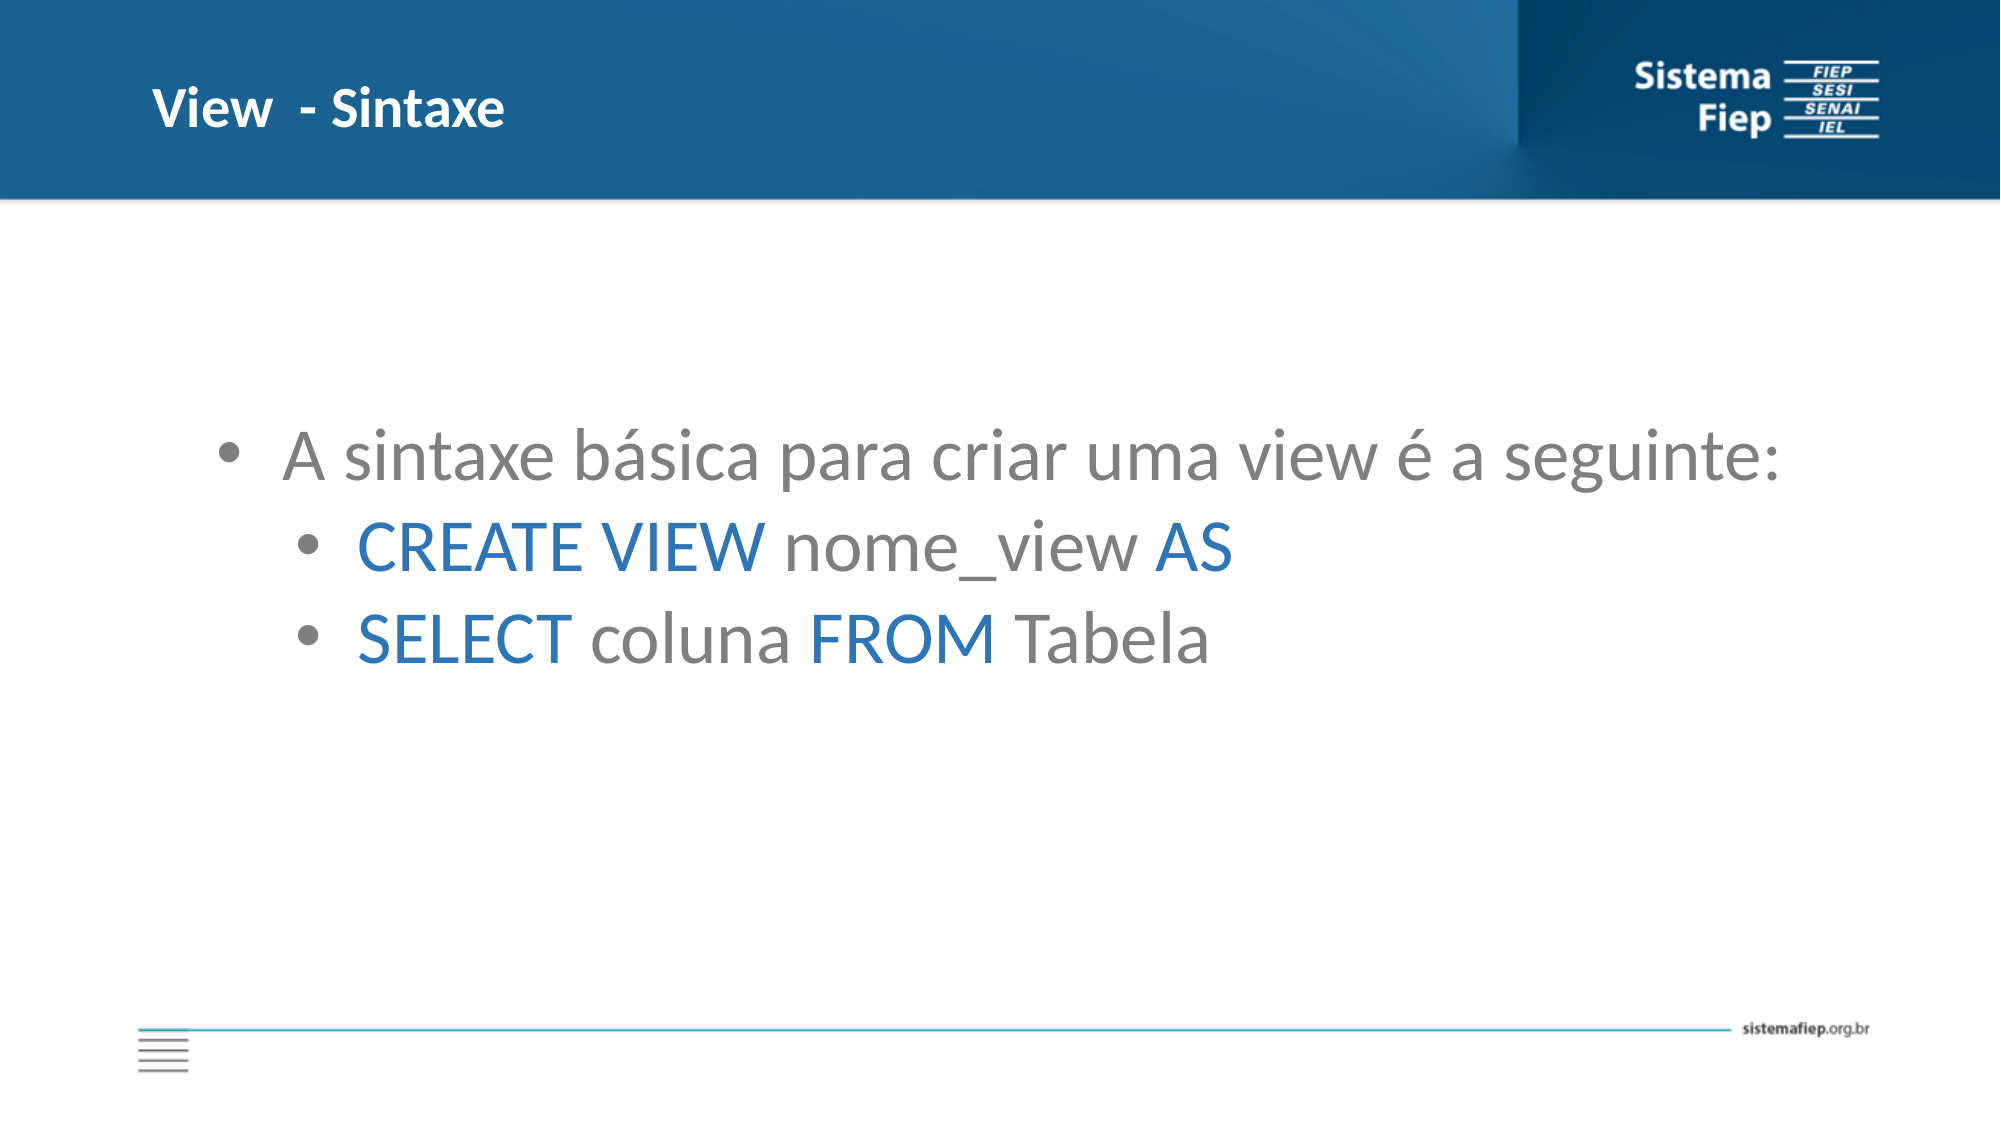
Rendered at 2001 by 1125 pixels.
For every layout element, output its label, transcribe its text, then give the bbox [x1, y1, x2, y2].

list A sintaxe básica para criar uma view é a seguinte: CREATE VIEW nome_view AS SELECT coluna FROM Tabela [192, 408, 1807, 717]
picture [0, 0, 2000, 1118]
title View - Sintaxe [137, 59, 1413, 158]
